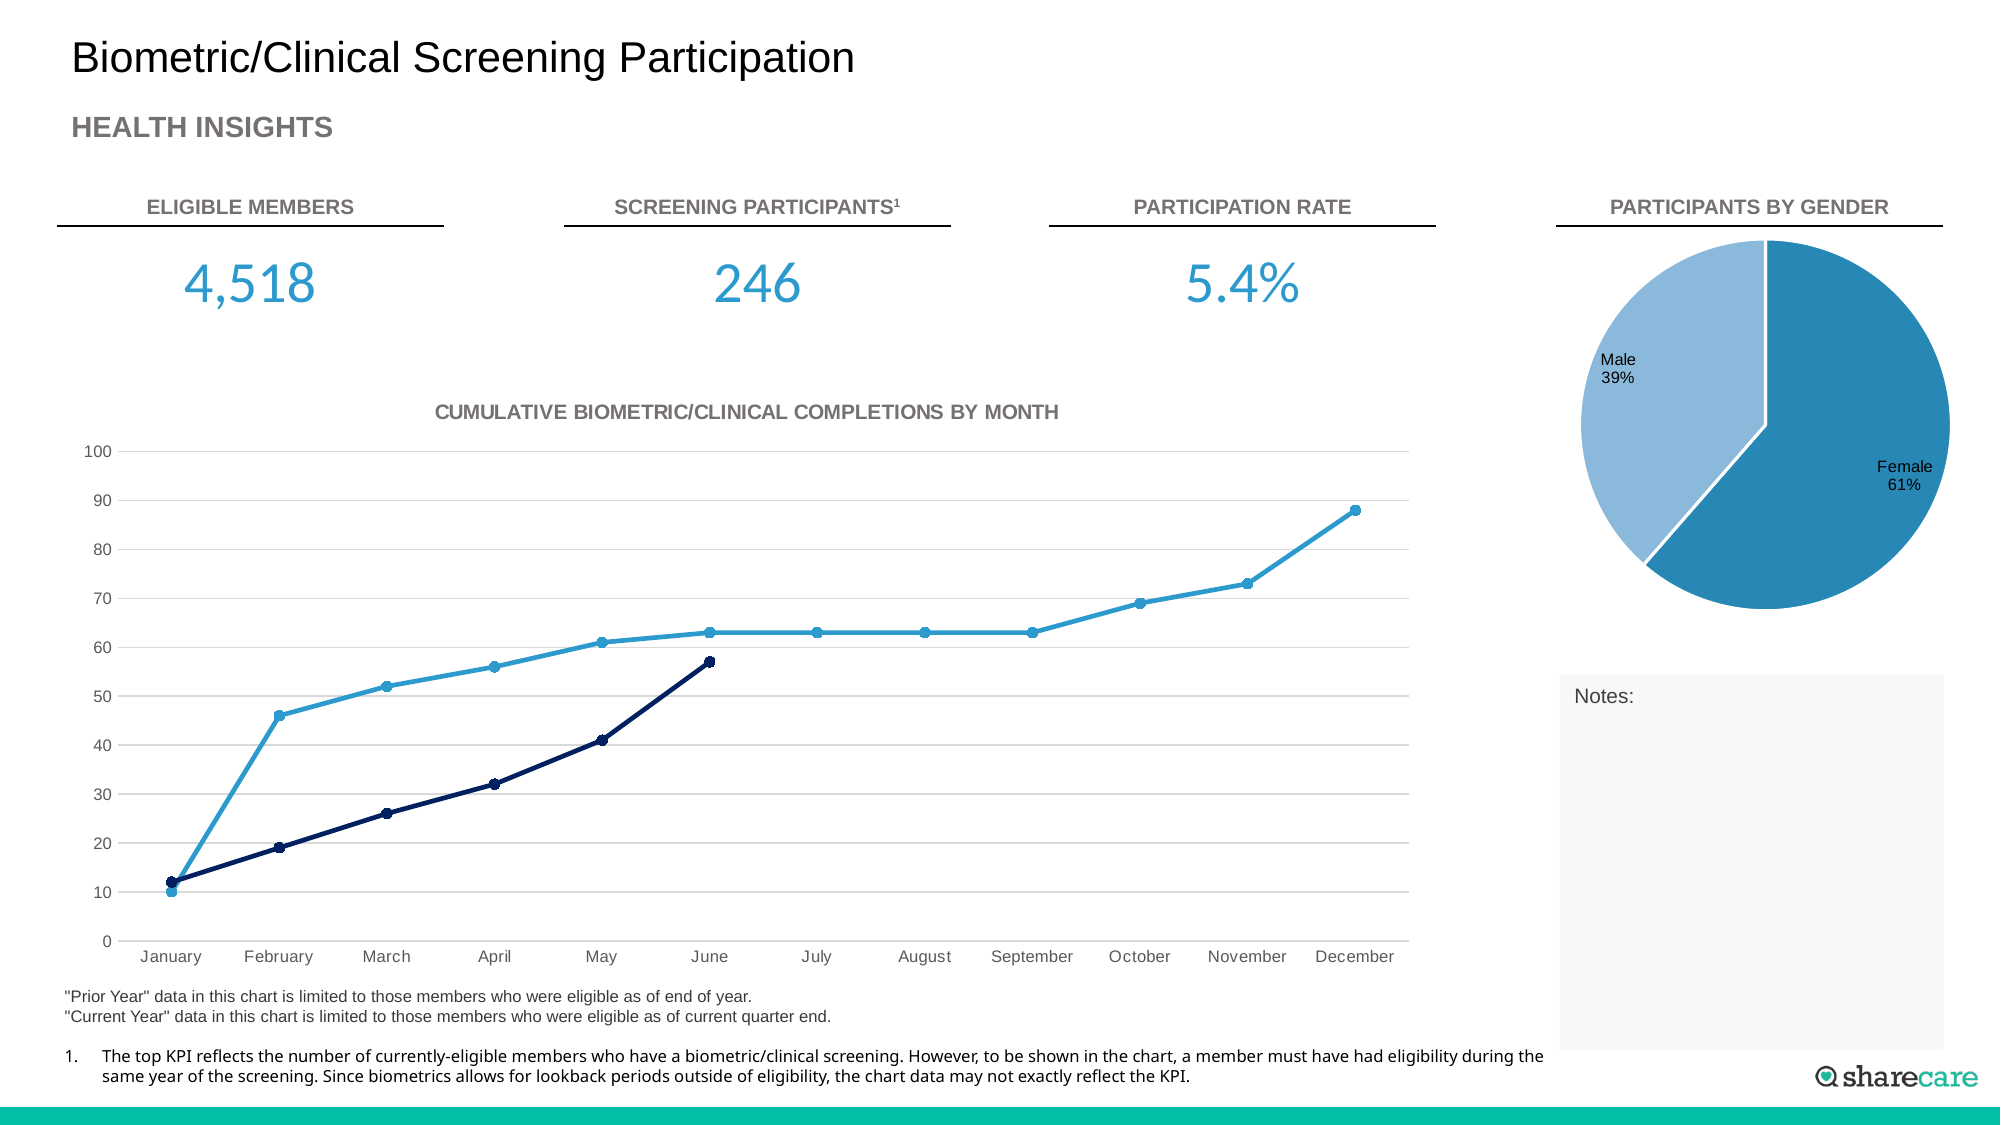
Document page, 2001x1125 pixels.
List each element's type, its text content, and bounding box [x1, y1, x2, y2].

list HEALTH INSIGHTS [56, 104, 711, 147]
table_header PARTICIPATION RATE [1049, 189, 1436, 225]
text_box 246 [607, 236, 908, 322]
table_header PARTICIPANTS BY GENDER [1556, 189, 1943, 225]
chart [56, 374, 1437, 978]
table_header ELIGIBLE MEMBERS [57, 189, 444, 225]
text_box "Prior Year" data in this chart is limited to those members who were eligible as of end of year. "Current Year" data in this chart is limited to those members who were eligible as of current quarter end. The top KPI reflects the number of currently-eligible members who have a biometric/clinical screening. However, to be shown in the chart, a member must have had eligibility during the same year of the screening. Since biometrics allows for lookback periods outside of eligibility, the chart data may not exactly reflect the KPI. [56, 977, 1556, 1100]
text_box 5.4% [1092, 236, 1393, 322]
title Biometric/Clinical Screening Participation [56, 27, 1944, 90]
table_header SCREENING PARTICIPANTS1 [564, 189, 951, 225]
text_box Notes: [1559, 674, 1944, 1050]
chart [1577, 237, 1953, 613]
text_box 4,518 [100, 236, 400, 322]
picture [1815, 1065, 1978, 1087]
